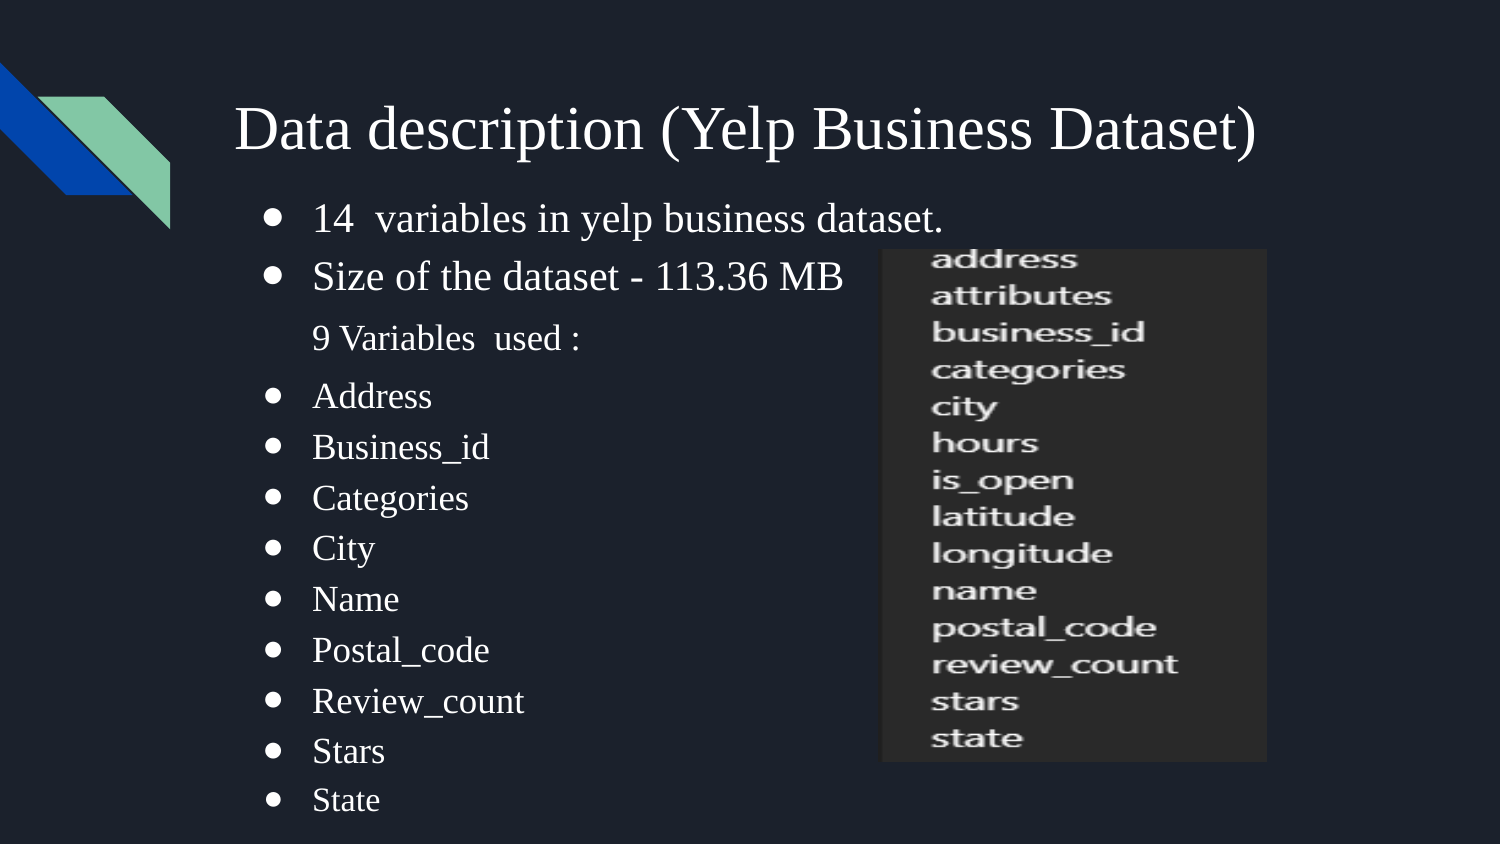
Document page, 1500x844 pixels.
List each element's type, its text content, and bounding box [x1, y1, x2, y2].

picture [878, 249, 1267, 763]
list 14 variables in yelp business dataset. Size of the dataset - 113.36 MB 9 Variables used : Address Business_id Categories City Name Postal_code Review_count Stars State [225, 168, 1368, 844]
title Data description (Yelp Business Dataset) [219, 71, 1374, 222]
